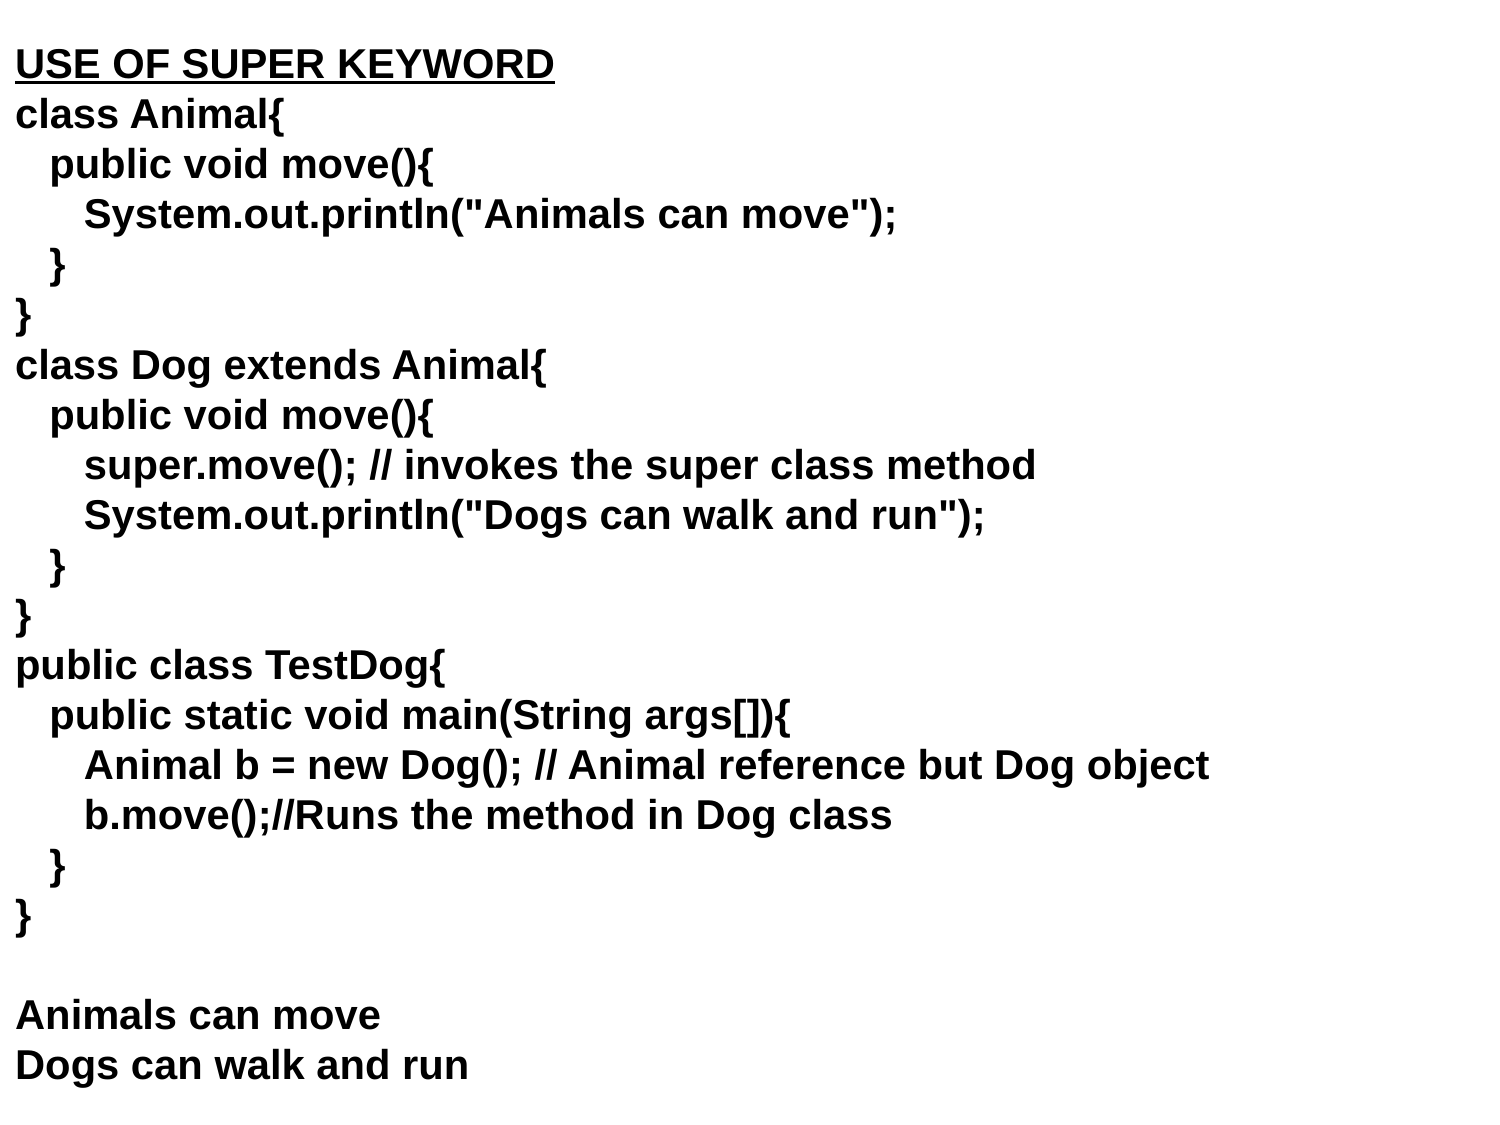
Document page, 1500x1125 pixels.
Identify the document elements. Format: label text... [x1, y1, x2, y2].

text_box USE OF SUPER KEYWORD class Animal{ public void move(){ System.out.println("Animals can move"); } } class Dog extends Animal{ public void move(){ super.move(); // invokes the super class method System.out.println("Dogs can walk and run"); } } public class TestDog{ public static void main(String args[]){ Animal b = new Dog(); // Animal reference but Dog object b.move();//Runs the method in Dog class } } Animals can move Dogs can walk and run [0, 29, 1500, 1096]
